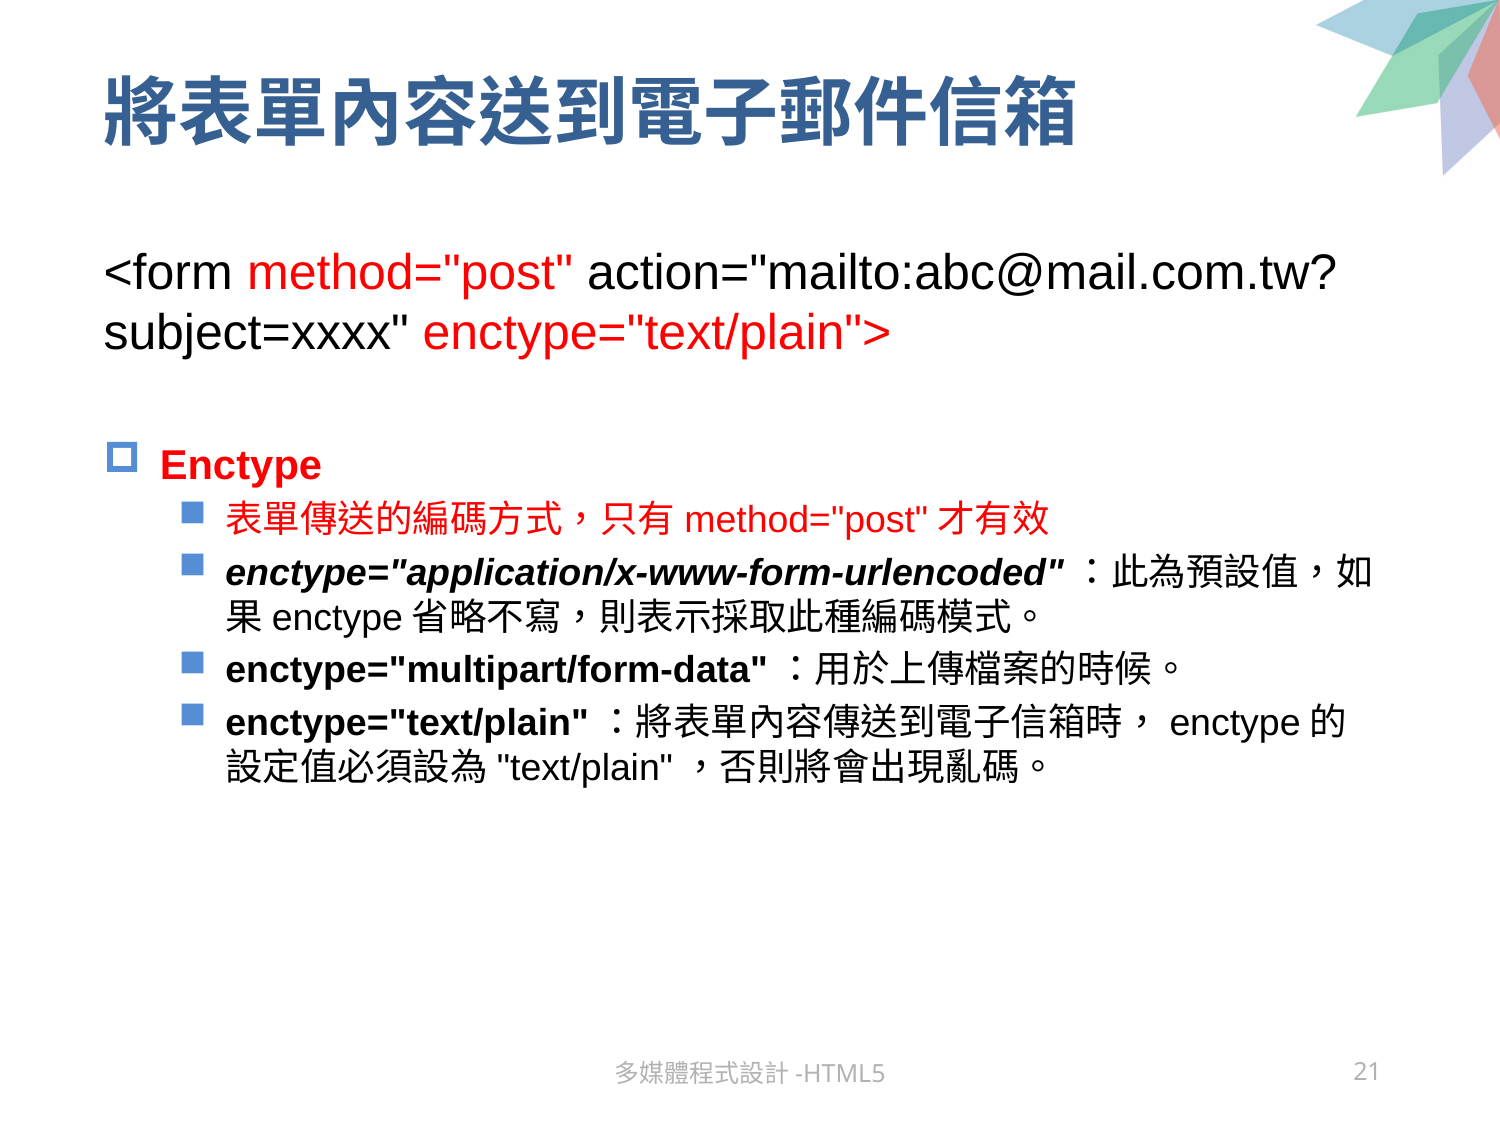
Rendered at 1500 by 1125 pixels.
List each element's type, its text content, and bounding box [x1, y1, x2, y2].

picture [0, 0, 1500, 1125]
footer 多媒體程式設計-HTML5 [496, 1042, 1004, 1103]
title 將表單內容送到電子郵件信箱 [88, 7, 1397, 213]
list <form method="post" action="mailto:abc@mail.com.tw?subject=xxxx" enctype="text/plain"> Enctype 表單傳送的編碼方式，只有method="post"才有效 enctype="application/x-www-form-urlencoded"：此為預設值，如果enctype省略不寫，則表示採取此種編碼模式。 enctype="multipart/form-data"：用於上傳檔案的時候。 enctype="text/plain"：將表單內容傳送到電子信箱時，enctype的設定值必須設為"text/plain"，否則將會出現亂碼。 [88, 231, 1397, 1024]
slide_number 21 [1059, 1042, 1397, 1103]
